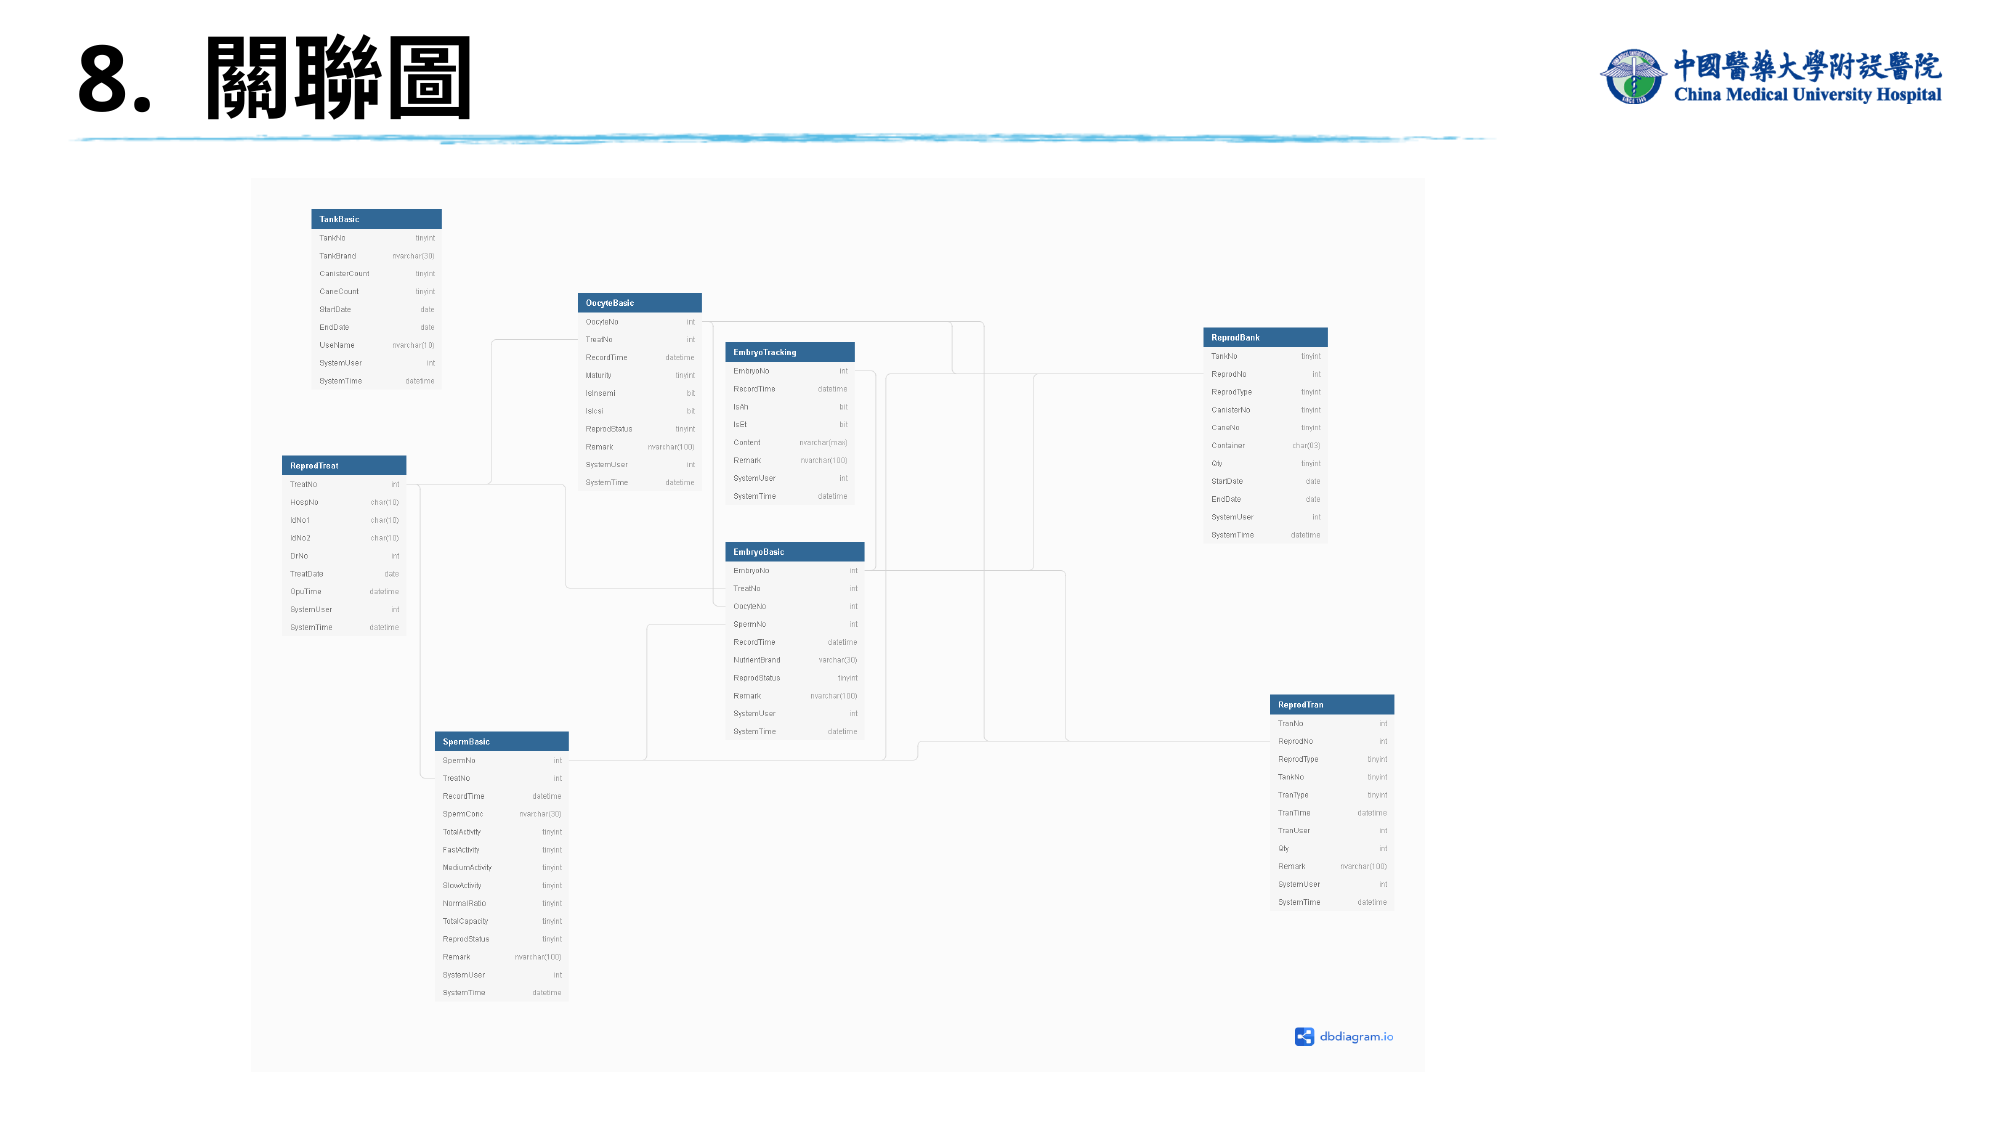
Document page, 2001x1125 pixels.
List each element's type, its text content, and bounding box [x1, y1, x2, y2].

picture [1590, 27, 1964, 130]
picture [251, 178, 1425, 1072]
picture [1457, 130, 1511, 147]
text_box 8. 關聯圖 [61, 0, 1457, 179]
